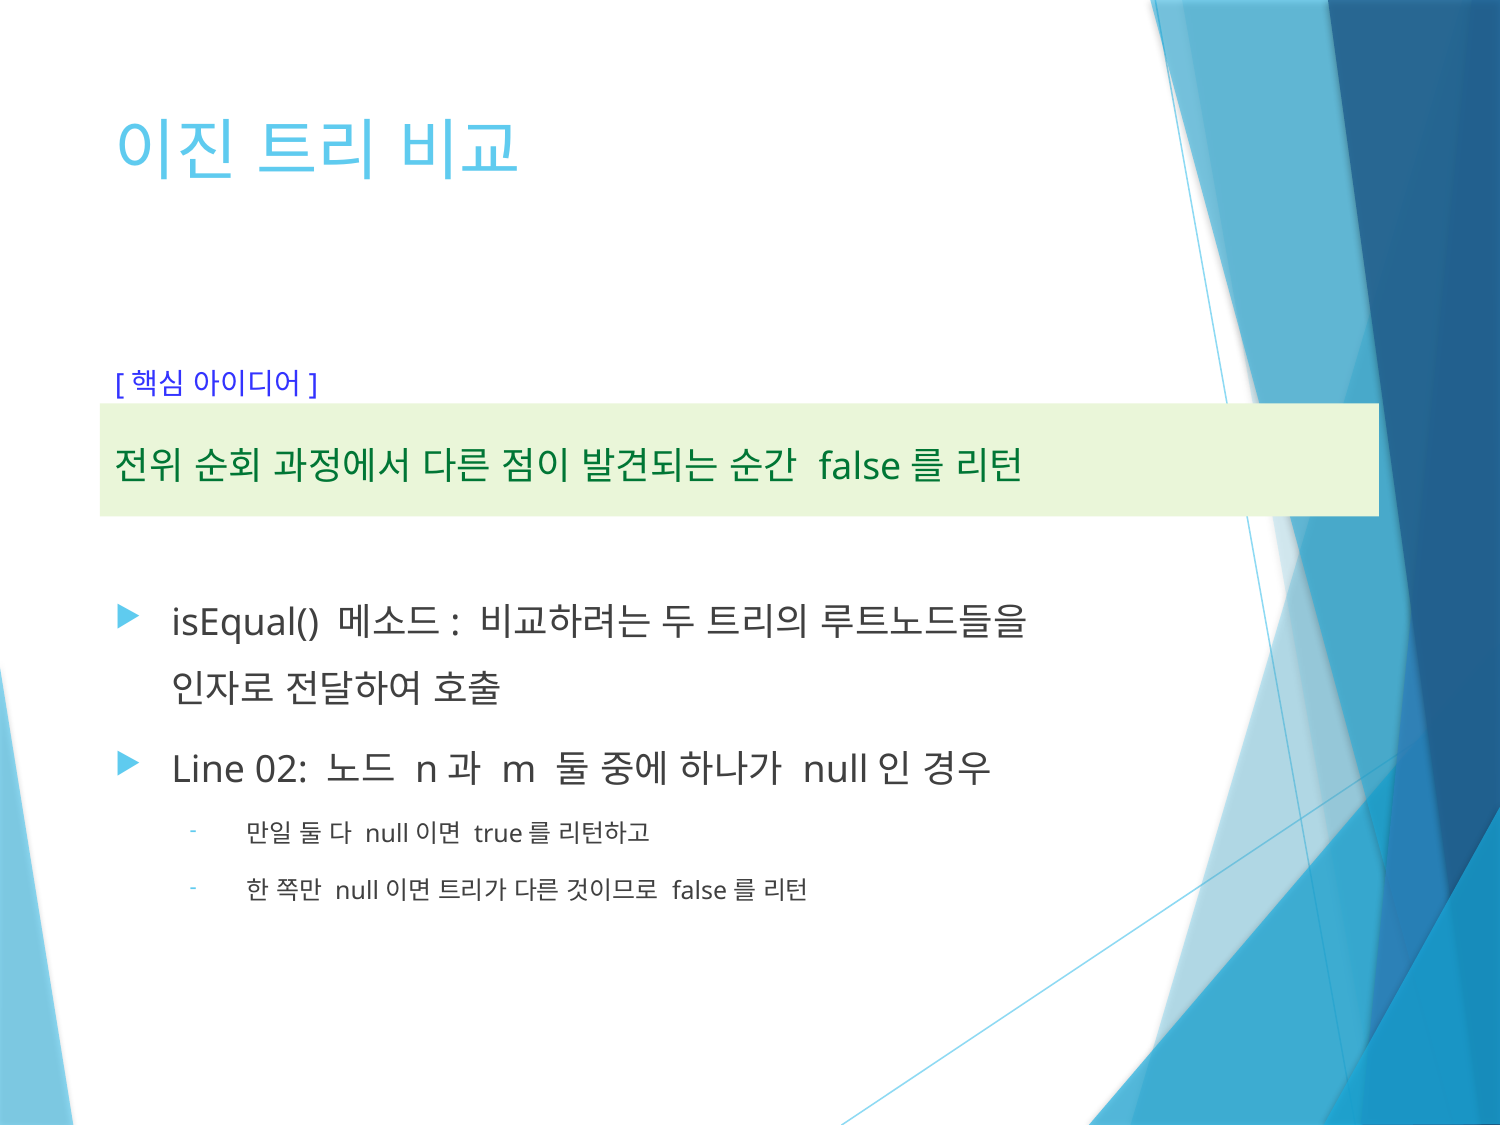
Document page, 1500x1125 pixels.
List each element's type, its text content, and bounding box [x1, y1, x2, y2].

title 이진 트리 비교 [99, 99, 1142, 317]
text_box [1142, 402, 1380, 518]
list [핵심 아이디어] 전위 순회 과정에서 다른 점이 발견되는 순간 false를 리턴 isEqual() 메소드: 비교하려는 두 트리의 루트노드들을 인자로 전달하여 호출 Line 02: 노드 n과 m 둘 중에 하나가 null인 경우 만일 둘 다 null이면 true를 리턴하고 한 쪽만 null이면 트리가 다른 것이므로 false를 리턴 [99, 354, 1142, 992]
